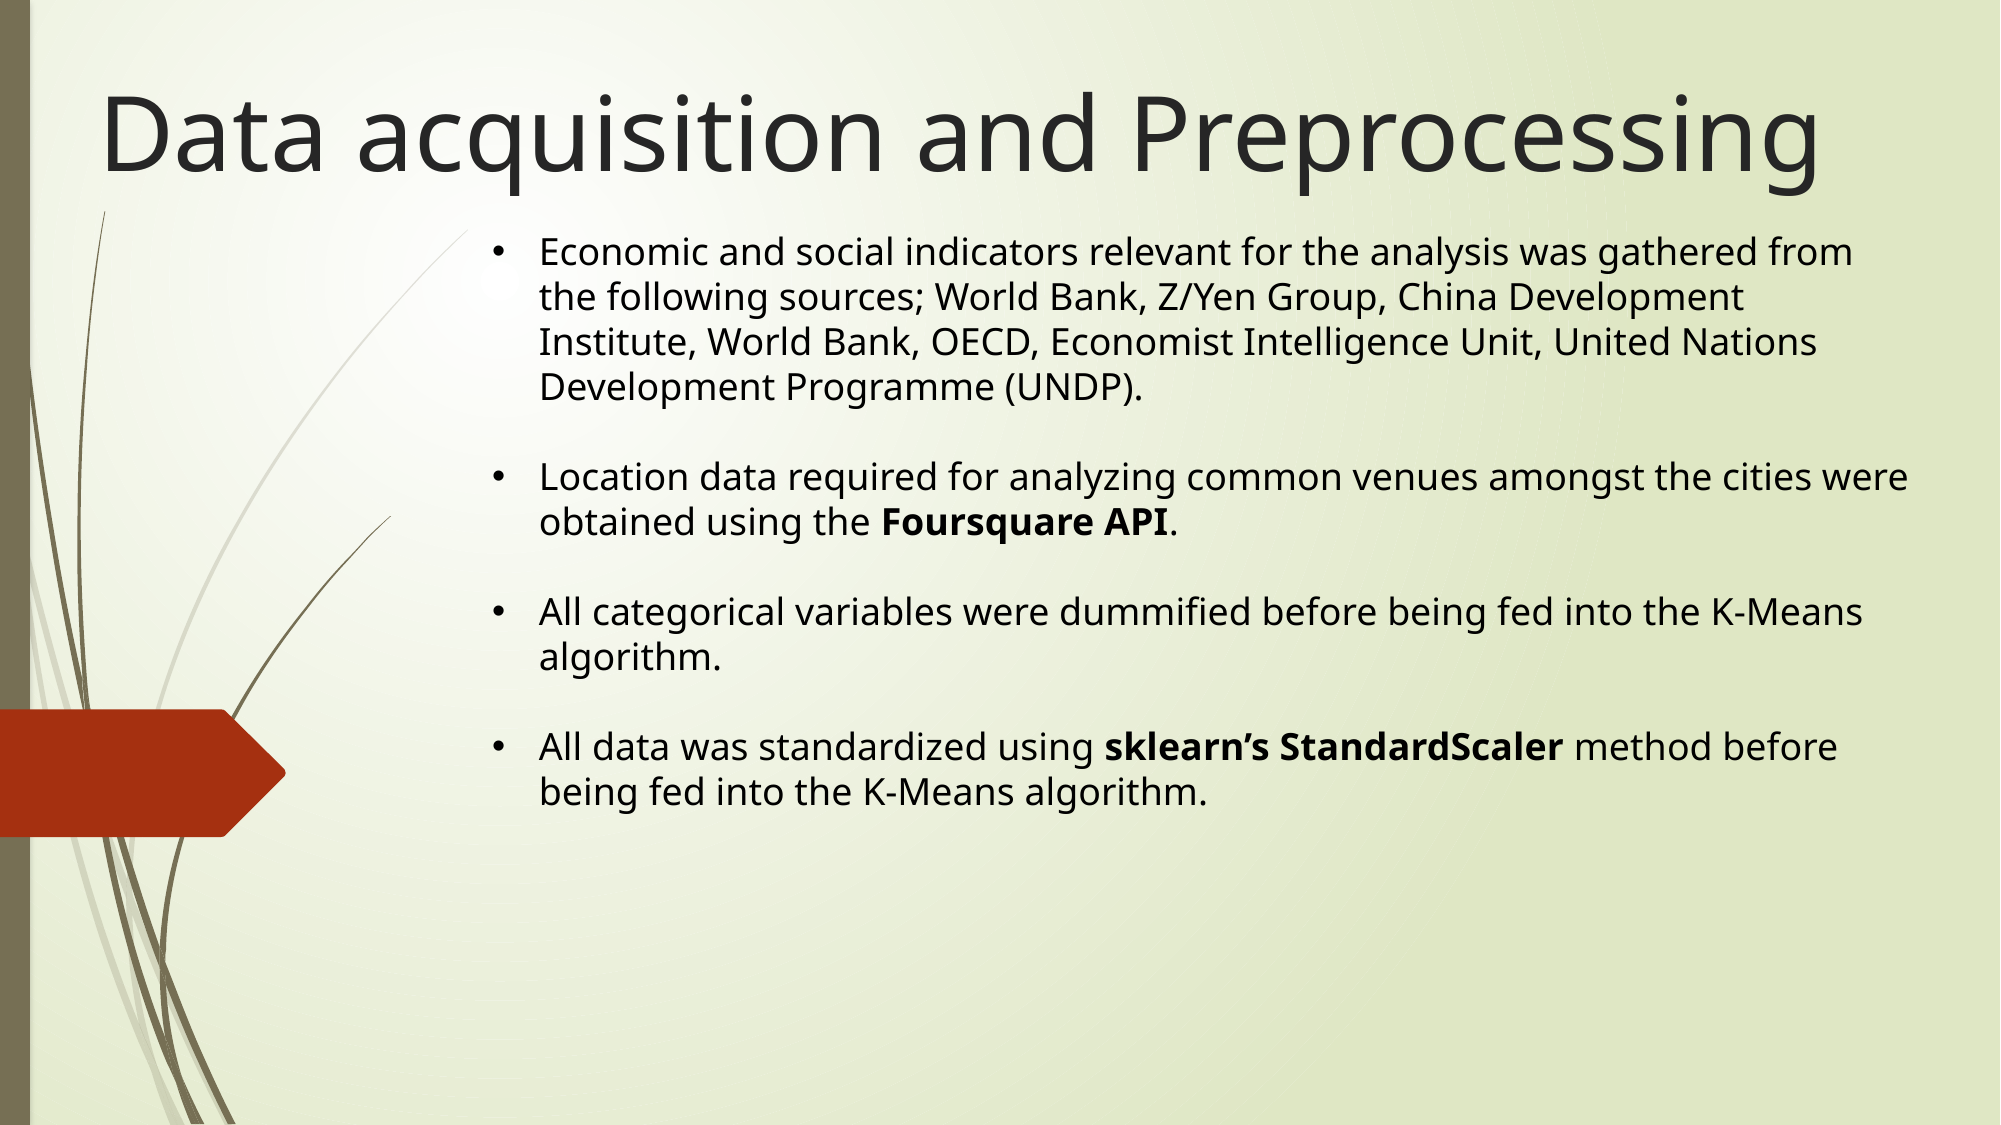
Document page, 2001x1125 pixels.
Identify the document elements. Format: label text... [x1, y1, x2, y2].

text_box Economic and social indicators relevant for the analysis was gathered from the following sources; World Bank, Z/Yen Group, China Development Institute, World Bank, OECD, Economist Intelligence Unit, United Nations Development Programme (UNDP). Location data required for analyzing common venues amongst the cities were obtained using the Foursquare API. All categorical variables were dummified before being fed into the K-Means algorithm. All data was standardized using sklearn’s StandardScaler method before being fed into the K-Means algorithm. [477, 220, 1928, 866]
title Data acquisition and Preprocessing [83, 54, 1852, 200]
